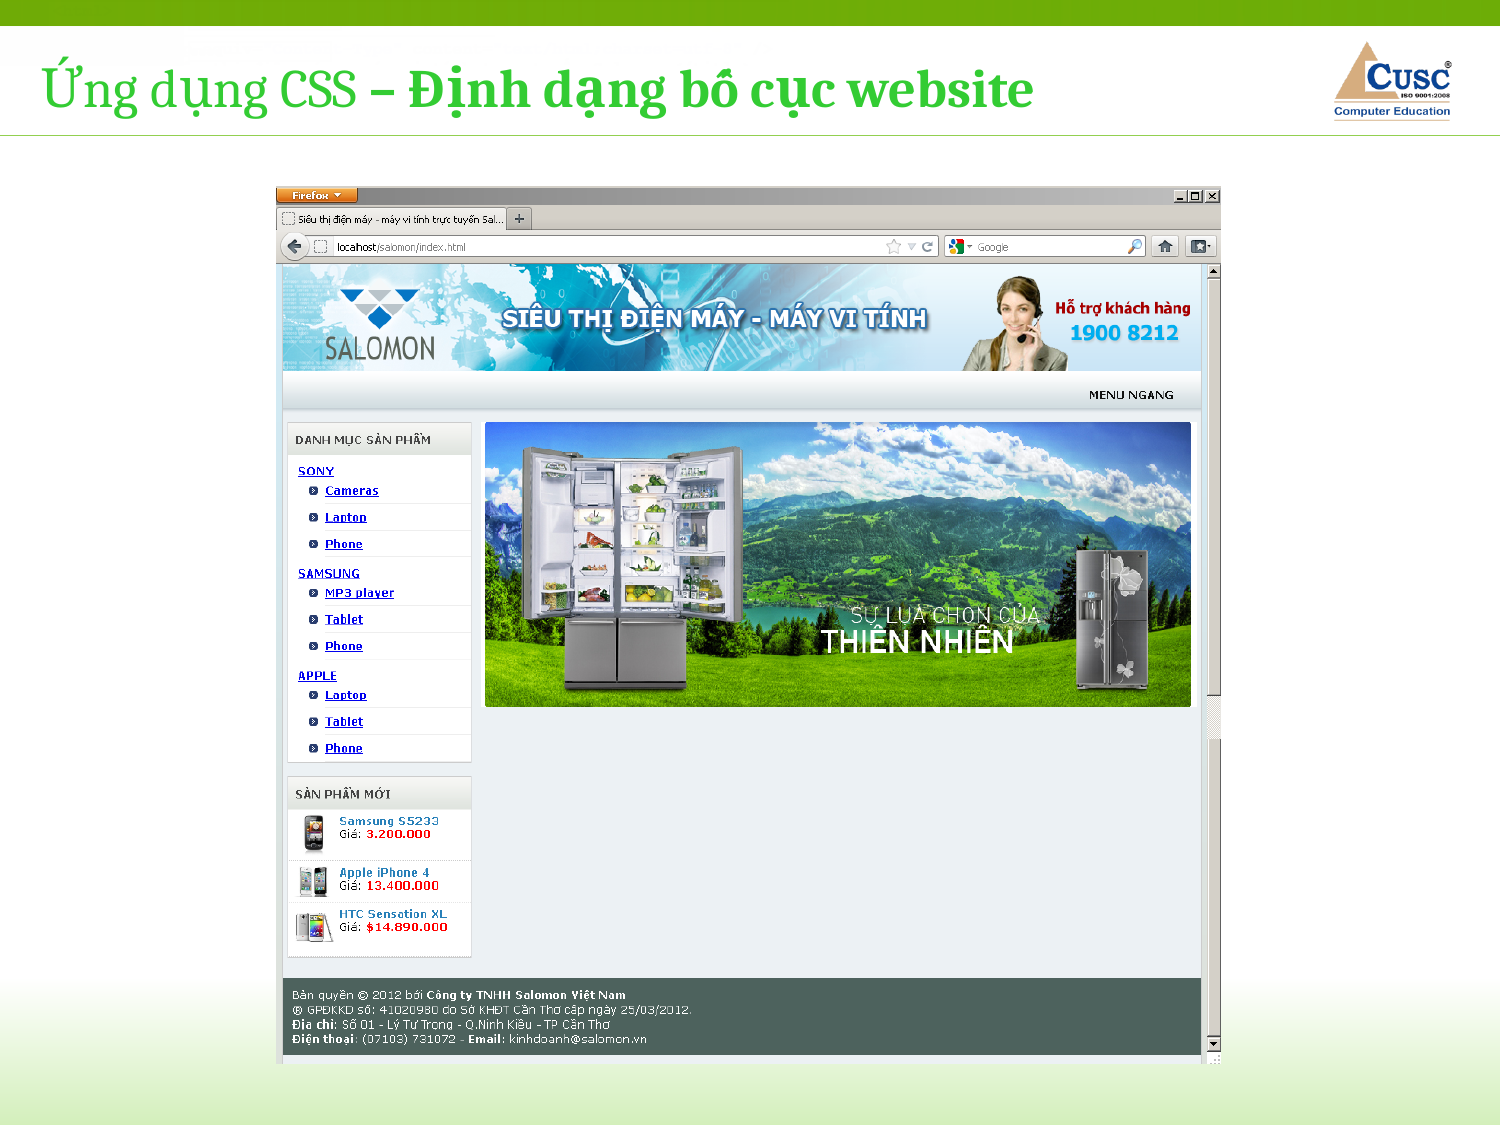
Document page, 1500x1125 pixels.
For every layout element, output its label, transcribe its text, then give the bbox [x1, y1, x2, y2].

list Ứng dụng CSS – Định dạng bố cục website [41, 37, 1447, 135]
picture [0, 136, 1500, 1064]
picture [0, 0, 1500, 135]
